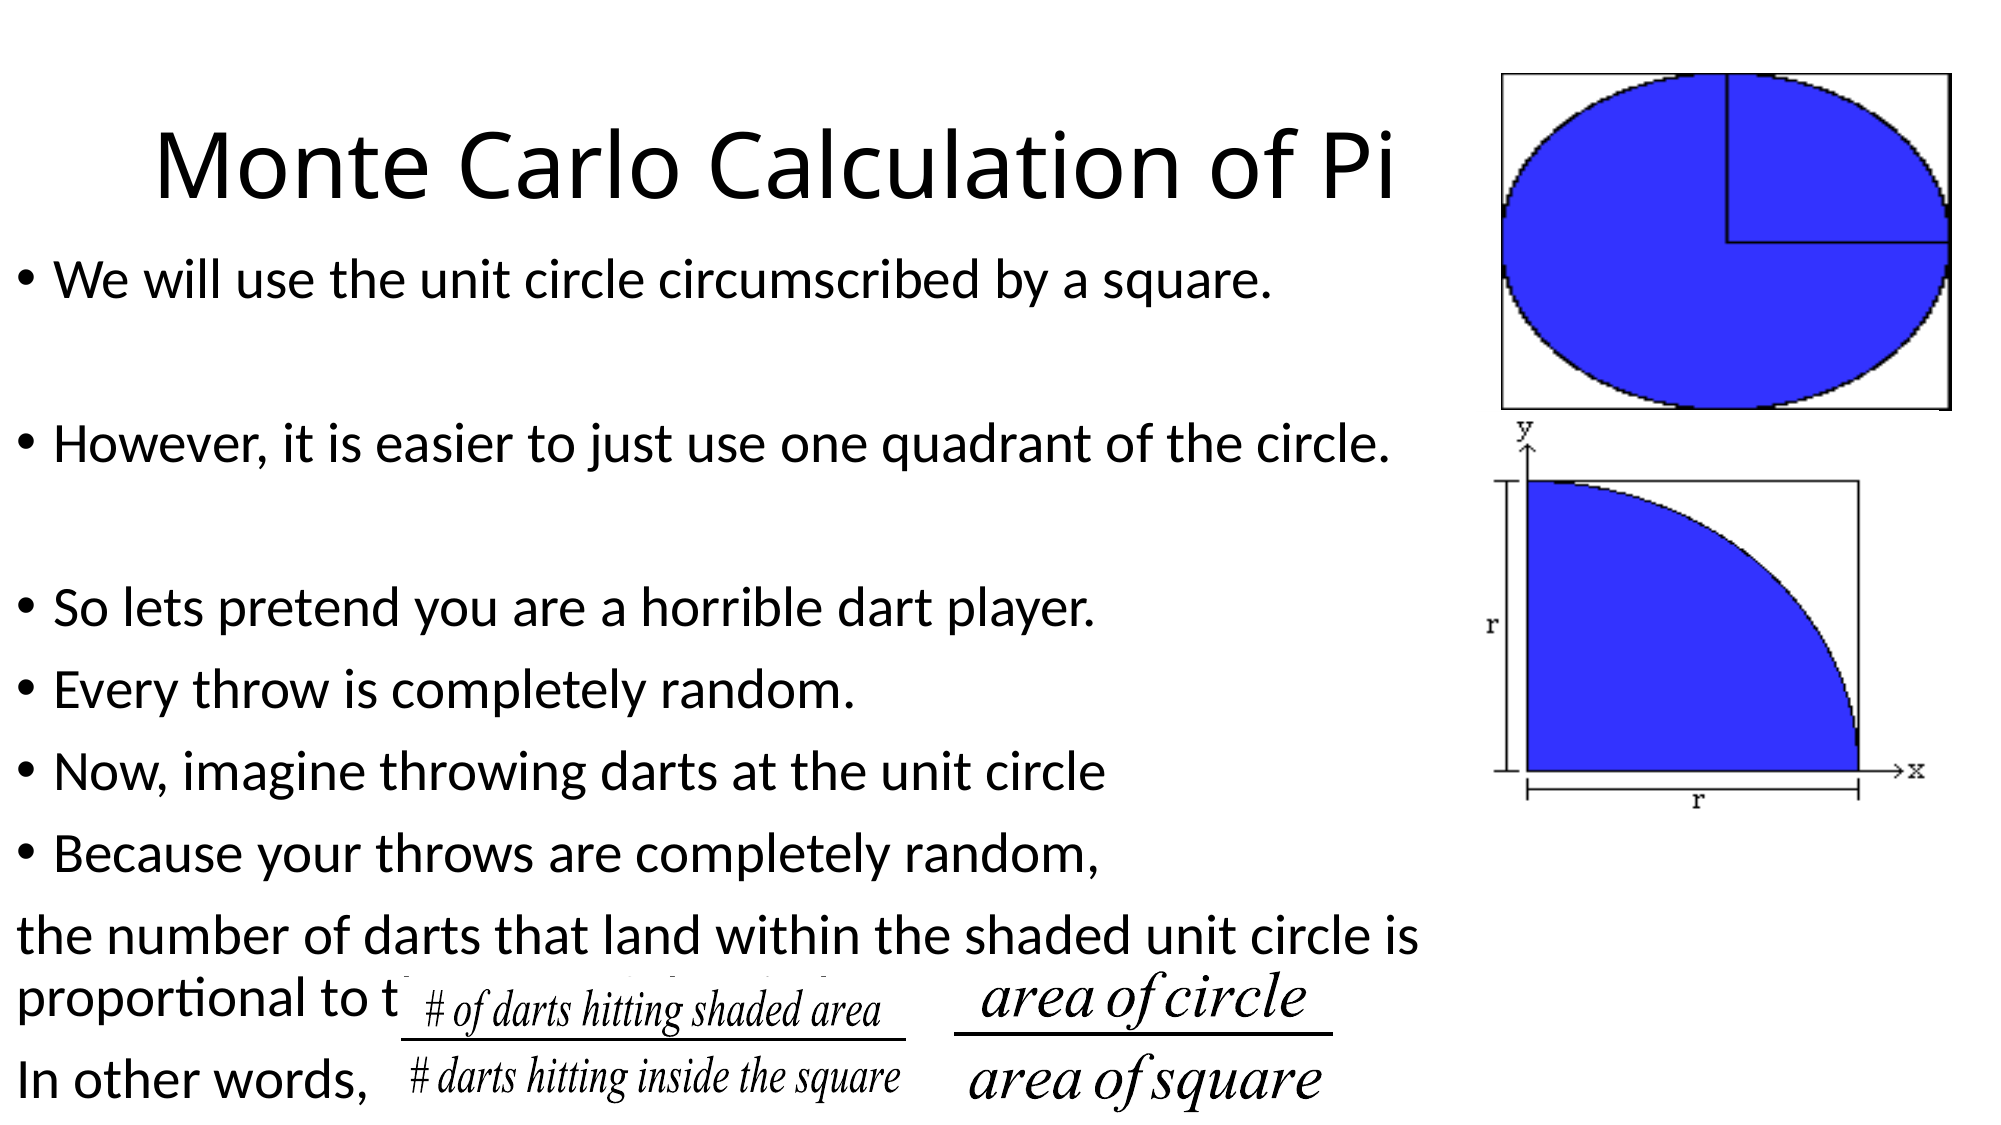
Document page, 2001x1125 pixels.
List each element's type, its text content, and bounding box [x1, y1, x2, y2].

title Monte Carlo Calculation of Pi [137, 59, 1863, 242]
list We will use the unit circle circumscribed by a square. However, it is easier to just use one quadrant of the circle. So lets pretend you are a horrible dart player. Every throw is completely random. Now, imagine throwing darts at the unit circle Because your throws are completely random, the number of darts that land within the shaded unit circle is proportional to the area of the circle In other words, = [1, 242, 1727, 1125]
picture [1476, 73, 1952, 823]
picture [397, 976, 923, 1106]
picture [947, 955, 1360, 1116]
